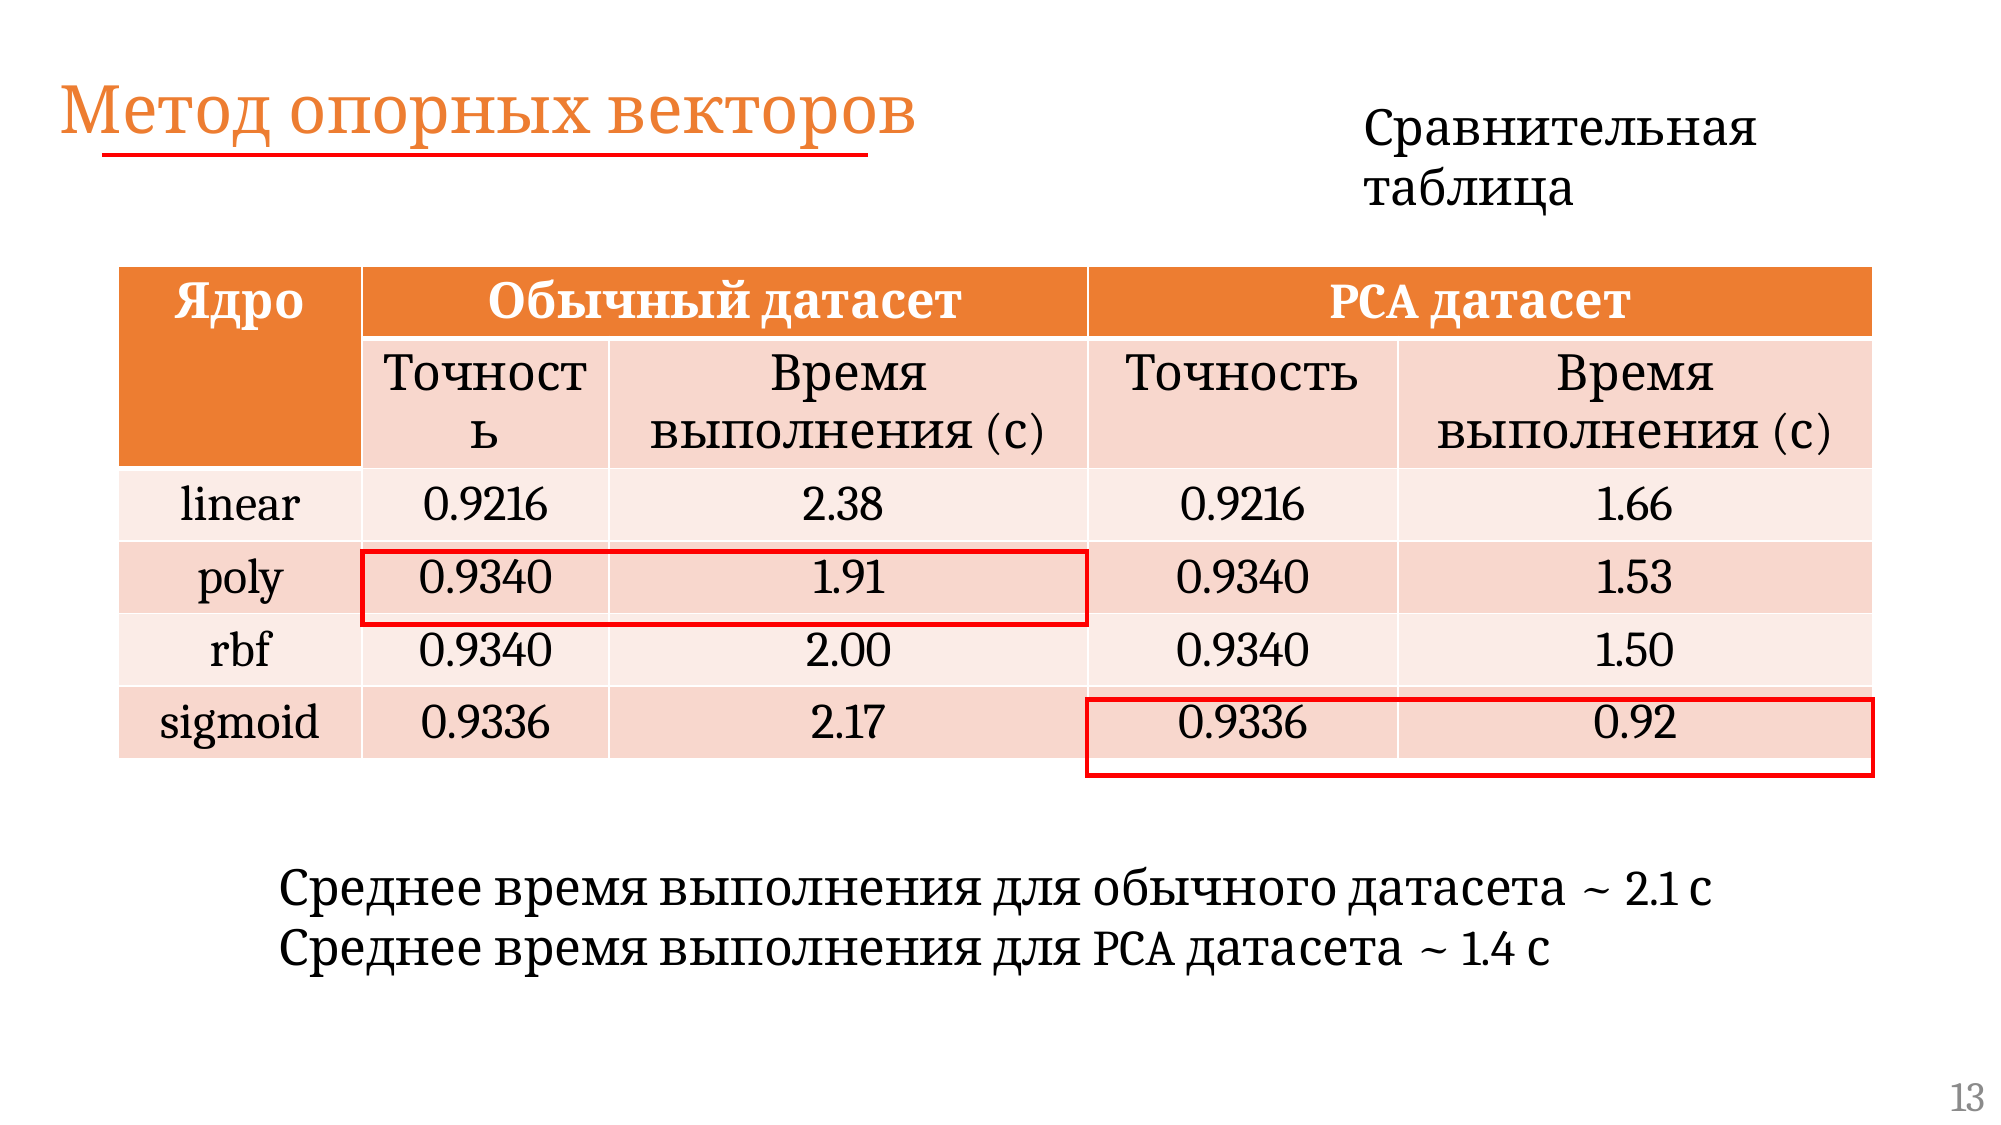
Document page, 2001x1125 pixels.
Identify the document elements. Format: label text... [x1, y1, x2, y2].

text_box Среднее время выполнения для обычного датасета ~ 2.1 с Среднее время выполнения для PCA датасета ~ 1.4 с [263, 848, 1728, 984]
text_box [361, 551, 1088, 626]
table_header Обычный датасет [363, 267, 1087, 336]
table_cell Точность [363, 341, 608, 468]
table_cell sigmoid [119, 687, 361, 758]
table_cell 0.9336 [1089, 687, 1397, 699]
table_cell 2.38 [610, 469, 1087, 540]
table_cell Точность [1089, 341, 1397, 468]
table_cell 0.9340 [363, 542, 608, 551]
table_cell poly [119, 542, 361, 613]
table_cell 0.92 [1399, 687, 1872, 699]
table_cell 1.53 [1399, 542, 1872, 613]
table_cell 2.00 [610, 626, 1087, 685]
table_cell 0.9340 [1089, 542, 1397, 613]
table_cell 0.9340 [363, 626, 608, 685]
table_cell Время выполнения (с) [610, 341, 1087, 468]
text_box Сравнительная таблица [1348, 88, 1926, 224]
table_header PCA датасет [1089, 267, 1872, 336]
table_cell 2.17 [610, 687, 1087, 758]
table_cell 0.9340 [1089, 614, 1397, 685]
table_cell 0.9216 [1089, 469, 1397, 540]
table_cell 0.9336 [363, 687, 608, 758]
table_cell 1.50 [1399, 614, 1872, 685]
table_cell Время выполнения (с) [1399, 341, 1872, 468]
text_box [1086, 699, 1874, 777]
table_cell linear [119, 471, 361, 540]
table_header Ядро [119, 267, 361, 466]
table_cell 0.9216 [363, 469, 608, 540]
slide_number 13 [1550, 1065, 2000, 1125]
table_cell 1.91 [610, 542, 1087, 551]
table_cell rbf [119, 614, 361, 685]
text_box Метод опорных векторов [44, 58, 934, 154]
table_cell 1.66 [1399, 469, 1872, 540]
